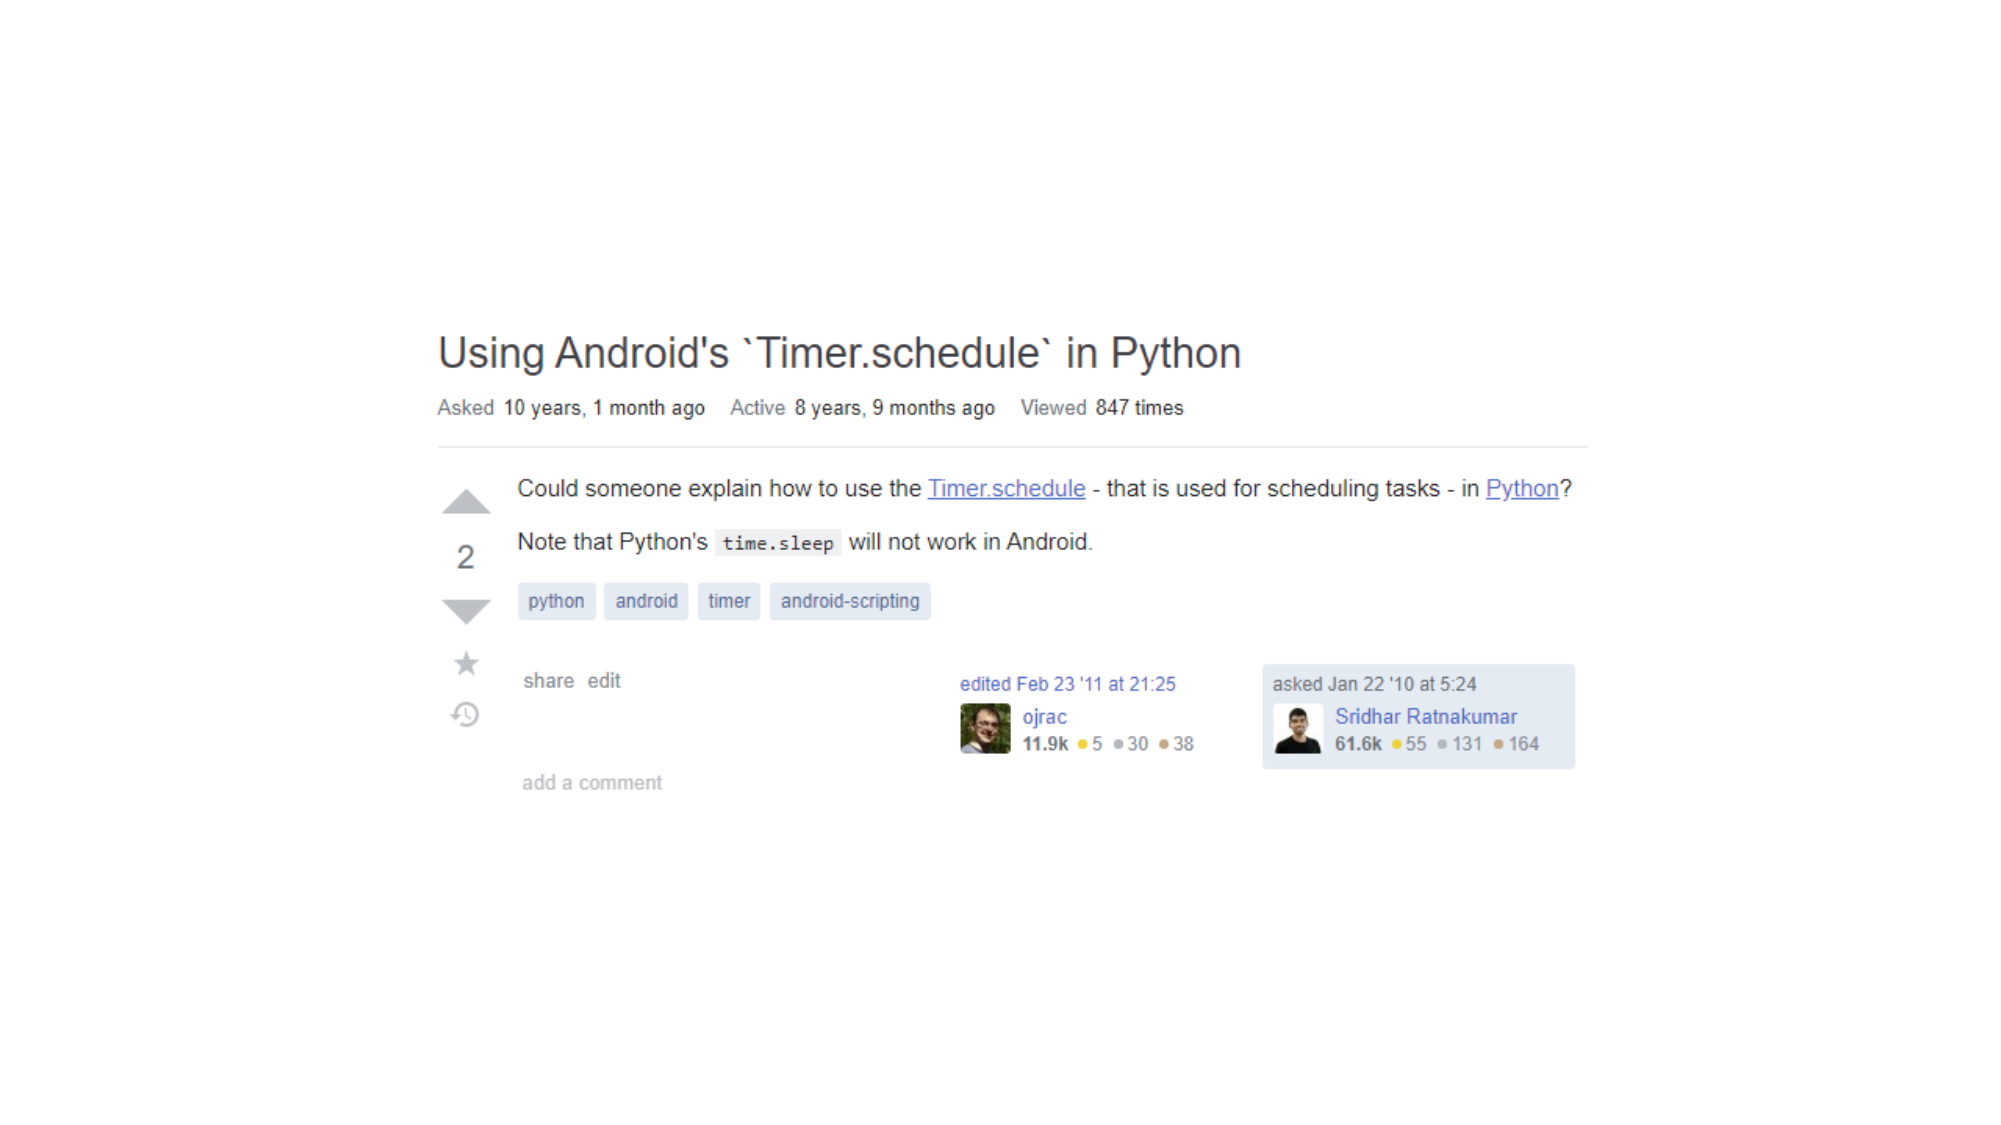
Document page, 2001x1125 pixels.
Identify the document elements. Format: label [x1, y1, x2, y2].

picture [412, 310, 1588, 815]
